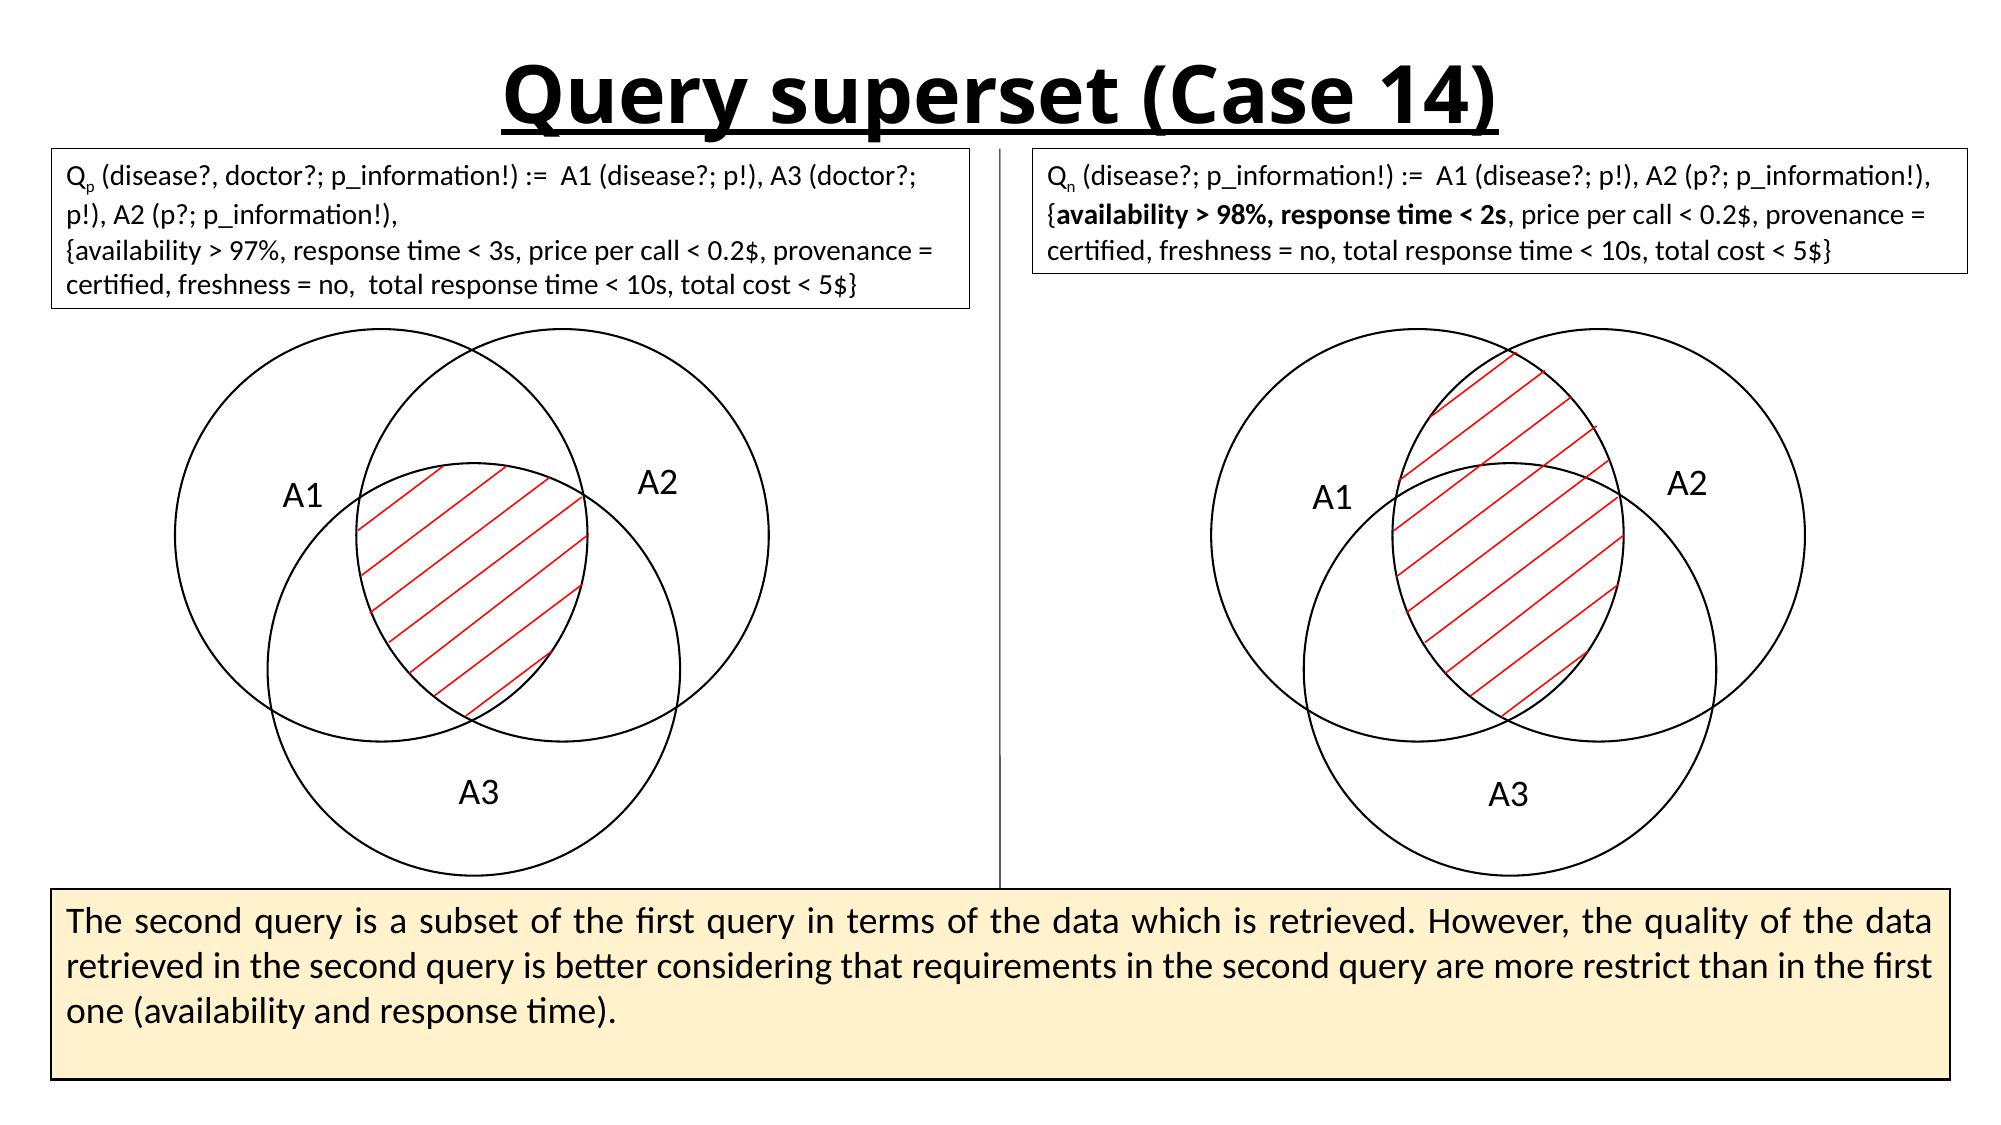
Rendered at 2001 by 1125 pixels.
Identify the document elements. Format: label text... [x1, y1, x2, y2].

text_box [1398, 370, 1546, 482]
text_box The second query is a subset of the first query in terms of the data which is retrieved. However, the quality of the data retrieved in the second query is better considering that requirements in the second query are more restrict than in the first one (availability and response time). [50, 888, 1951, 1081]
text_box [1429, 352, 1517, 418]
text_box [174, 328, 769, 876]
title Query superset (Case 14) [137, 46, 1863, 149]
text_box Qp (disease?, doctor?; p_information!) := A1 (disease?; p!), A3 (doctor?; p!), A2 (p?; p_information!), {availability > 97%, response time < 3s, price per call < 0.2$, provenance = certified, freshness = no, total response time < 10s, total cost < 5$} [51, 148, 970, 309]
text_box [1211, 328, 1805, 876]
text_box Qn (disease?; p_information!) := A1 (disease?; p!), A2 (p?; p_information!), {availability > 98%, response time < 2s, price per call < 0.2$, provenance = certified, freshness = no, total response time < 10s, total cost < 5$} [1032, 148, 1968, 274]
